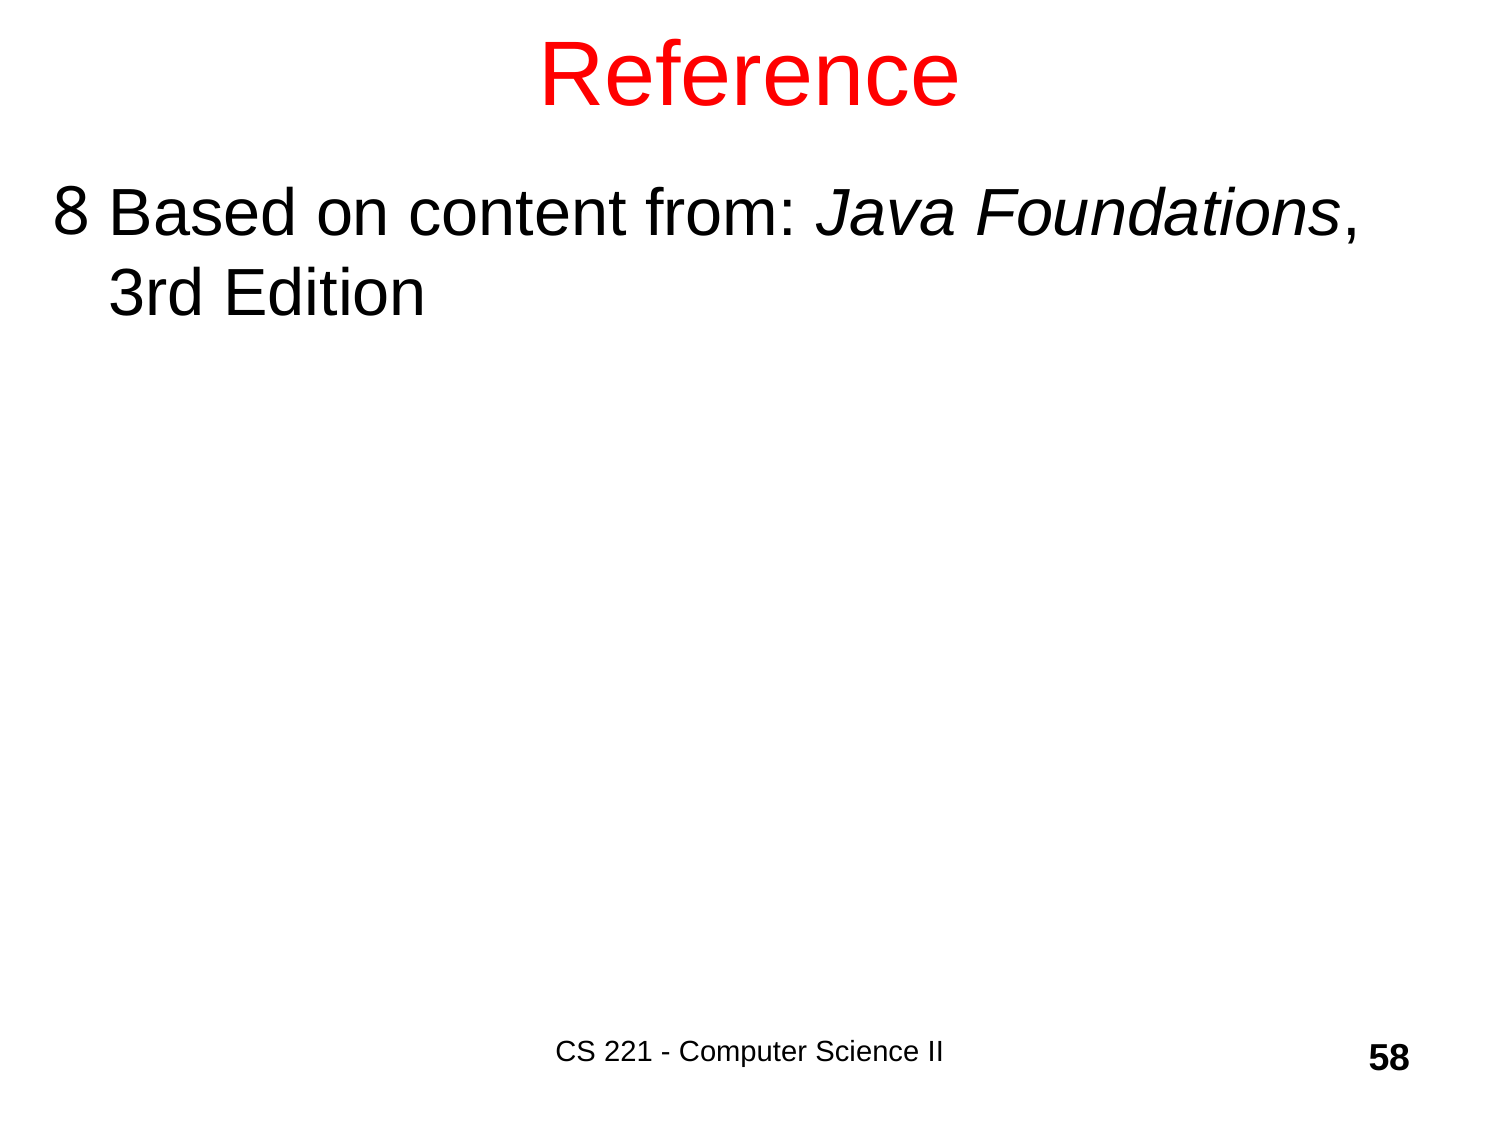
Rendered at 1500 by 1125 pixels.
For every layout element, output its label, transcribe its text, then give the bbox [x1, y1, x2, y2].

footer CS 221 - Computer Science II [462, 1024, 1038, 1101]
slide_number 58 [1112, 1024, 1426, 1101]
title Reference [112, 0, 1388, 161]
list Based on content from: Java Foundations, 3rd Edition [37, 161, 1463, 1062]
